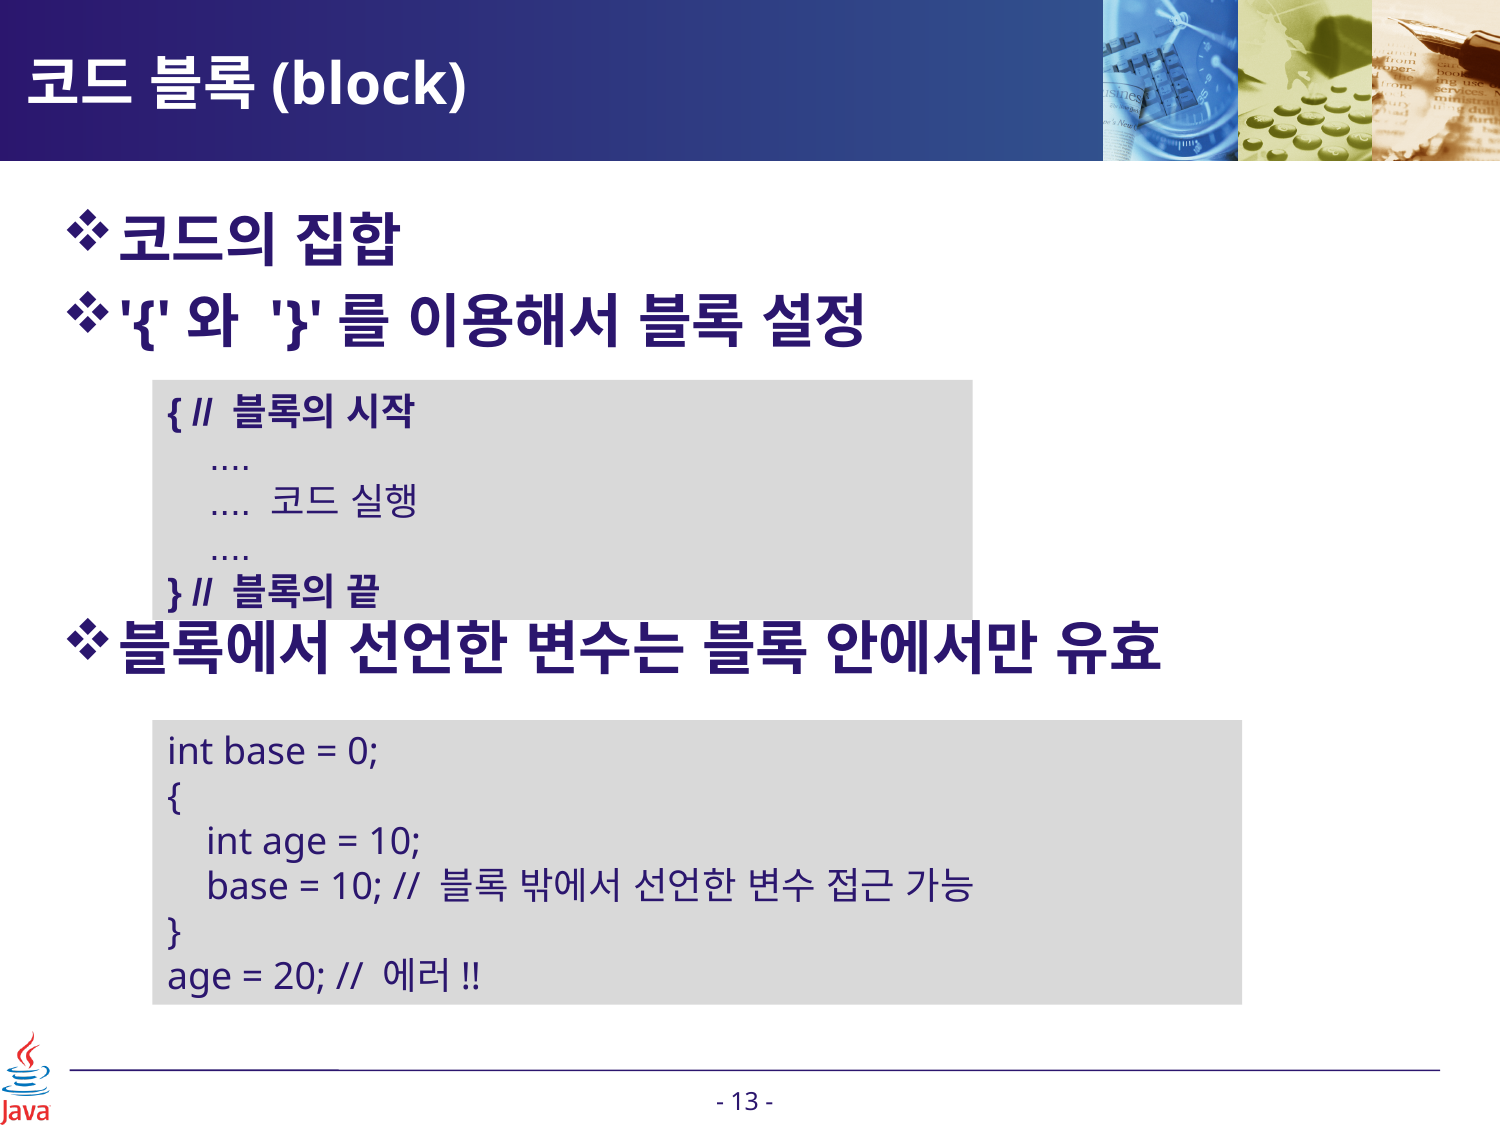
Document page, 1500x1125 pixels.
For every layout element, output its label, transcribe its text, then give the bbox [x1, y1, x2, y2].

text_box int base = 0; { int age = 10; base = 10; // 블록 밖에서 선언한 변수 접근 가능 } age = 20; // 에러!! [152, 720, 1243, 1005]
list 코드의 집합 '{'와 '}'를 이용해서 블록 설정 블록에서 선언한 변수는 블록 안에서만 유효 [46, 195, 1442, 1032]
picture [0, 1031, 51, 1125]
text_box { // 블록의 시작 .... .... 코드 실행 .... } // 블록의 끝 [152, 379, 973, 620]
title 코드 블록(block) [11, 34, 1137, 128]
picture [1103, 0, 1500, 161]
